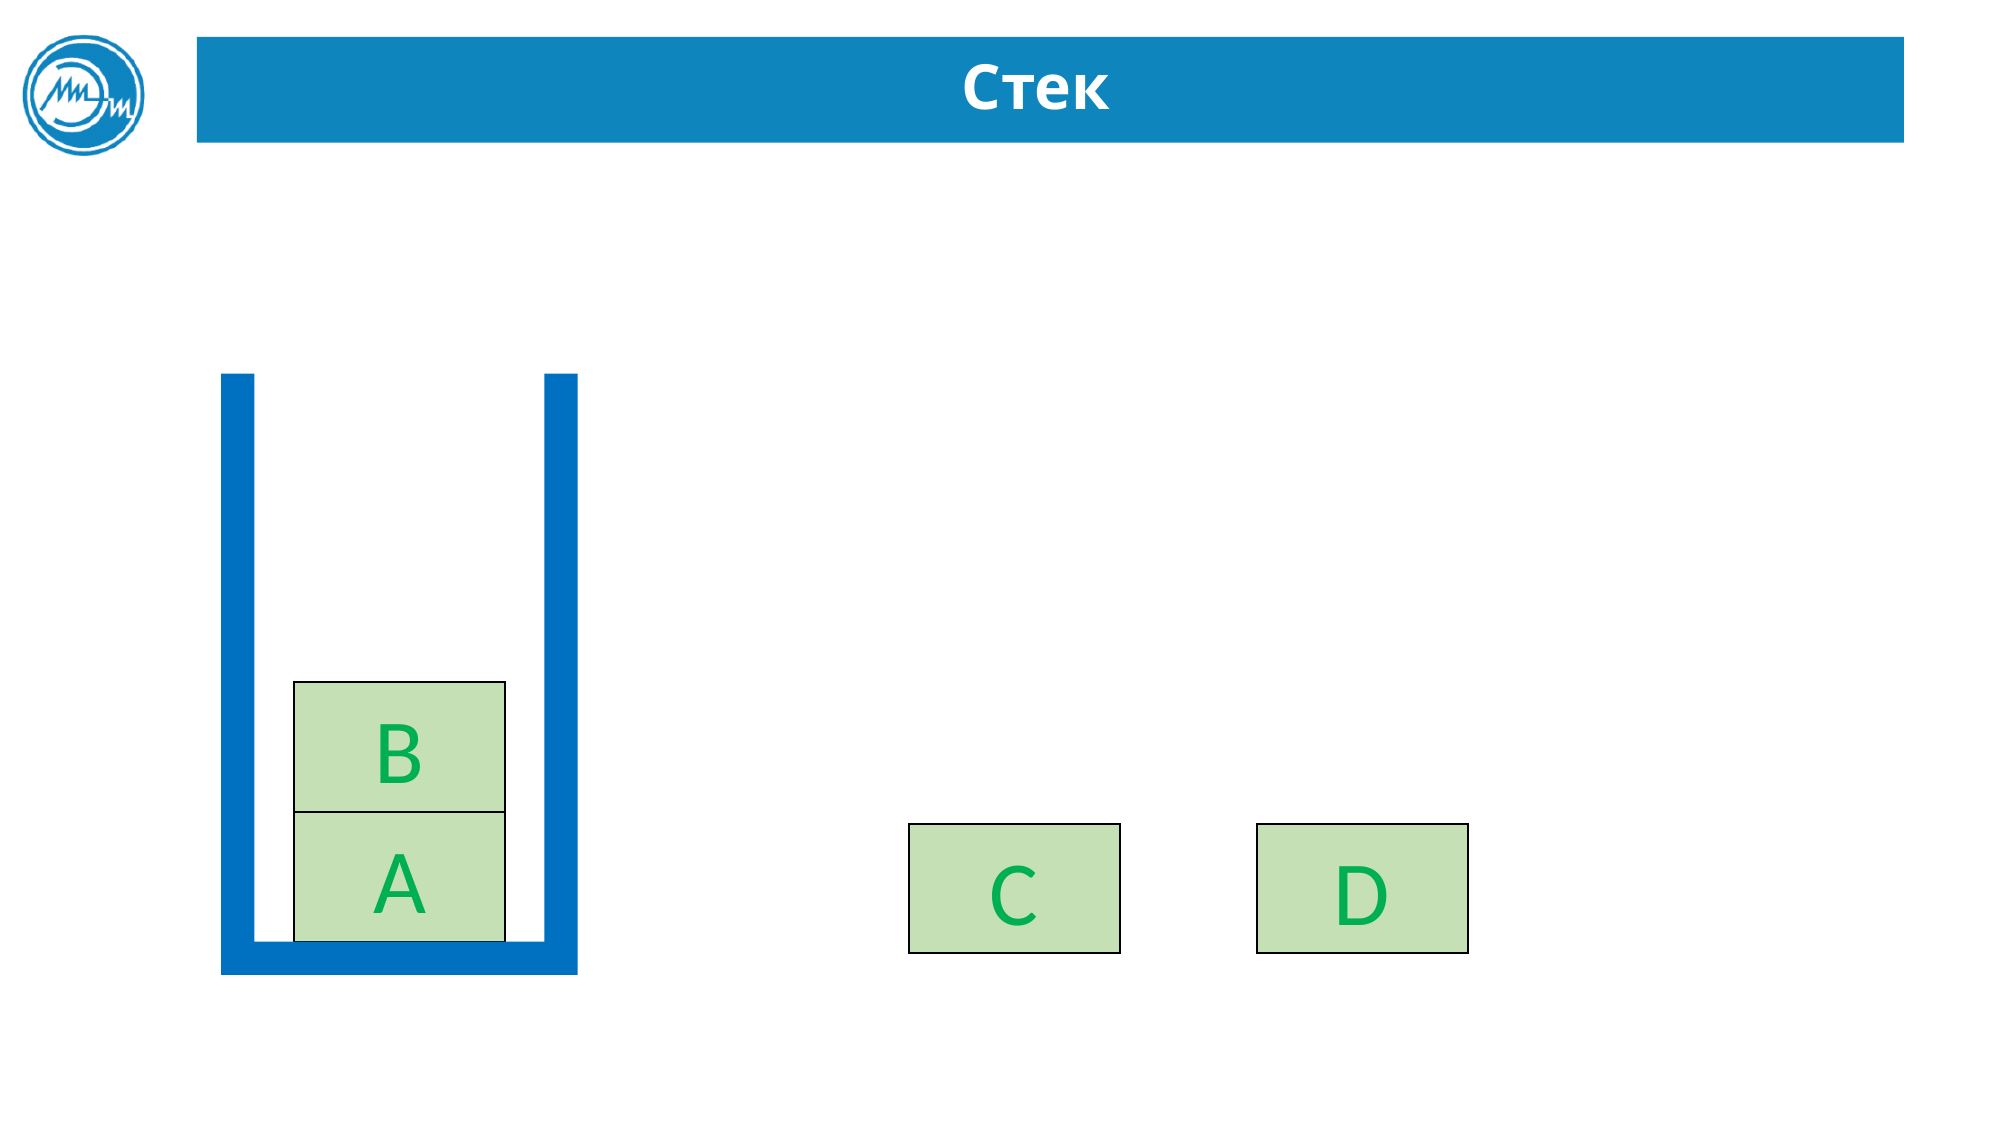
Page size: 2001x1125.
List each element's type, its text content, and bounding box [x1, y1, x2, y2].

picture [11, 19, 161, 173]
text_box C [908, 823, 1121, 954]
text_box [221, 373, 578, 975]
text_box D [1256, 823, 1469, 954]
title Стек [196, 48, 1875, 132]
